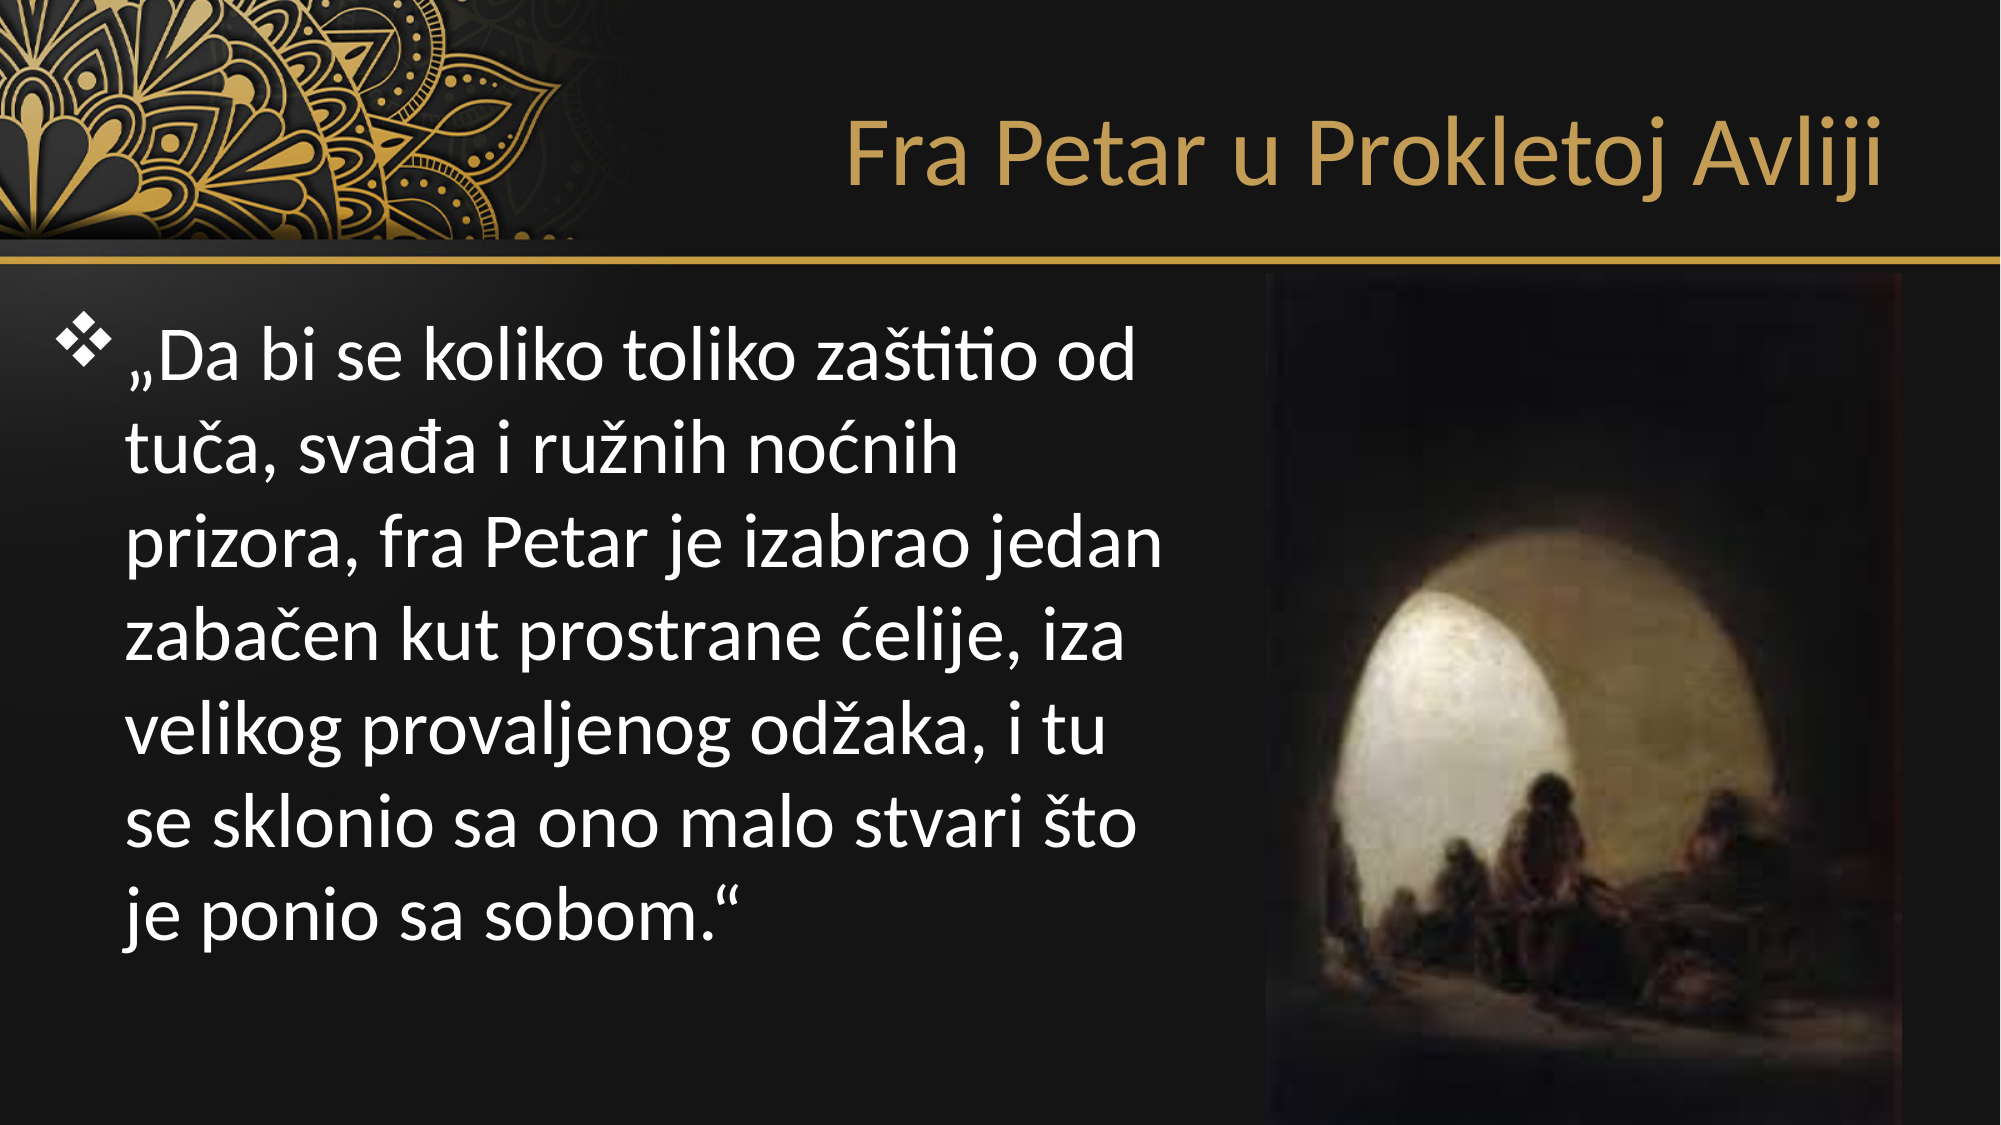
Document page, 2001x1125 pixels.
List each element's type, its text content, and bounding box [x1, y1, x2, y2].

list „Da bi se koliko toliko zaštitio od tuča, svađa i ružnih noćnih prizora, fra Petar je izabrao jedan zabačen kut prostrane ćelije, iza velikog provaljenog odžaka, i tu se sklonio sa ono malo stvari što je ponio sa sobom.“ [34, 295, 1193, 1064]
title Fra Petar u Prokletoj Avliji [101, 61, 1902, 229]
picture [0, 0, 2001, 1125]
